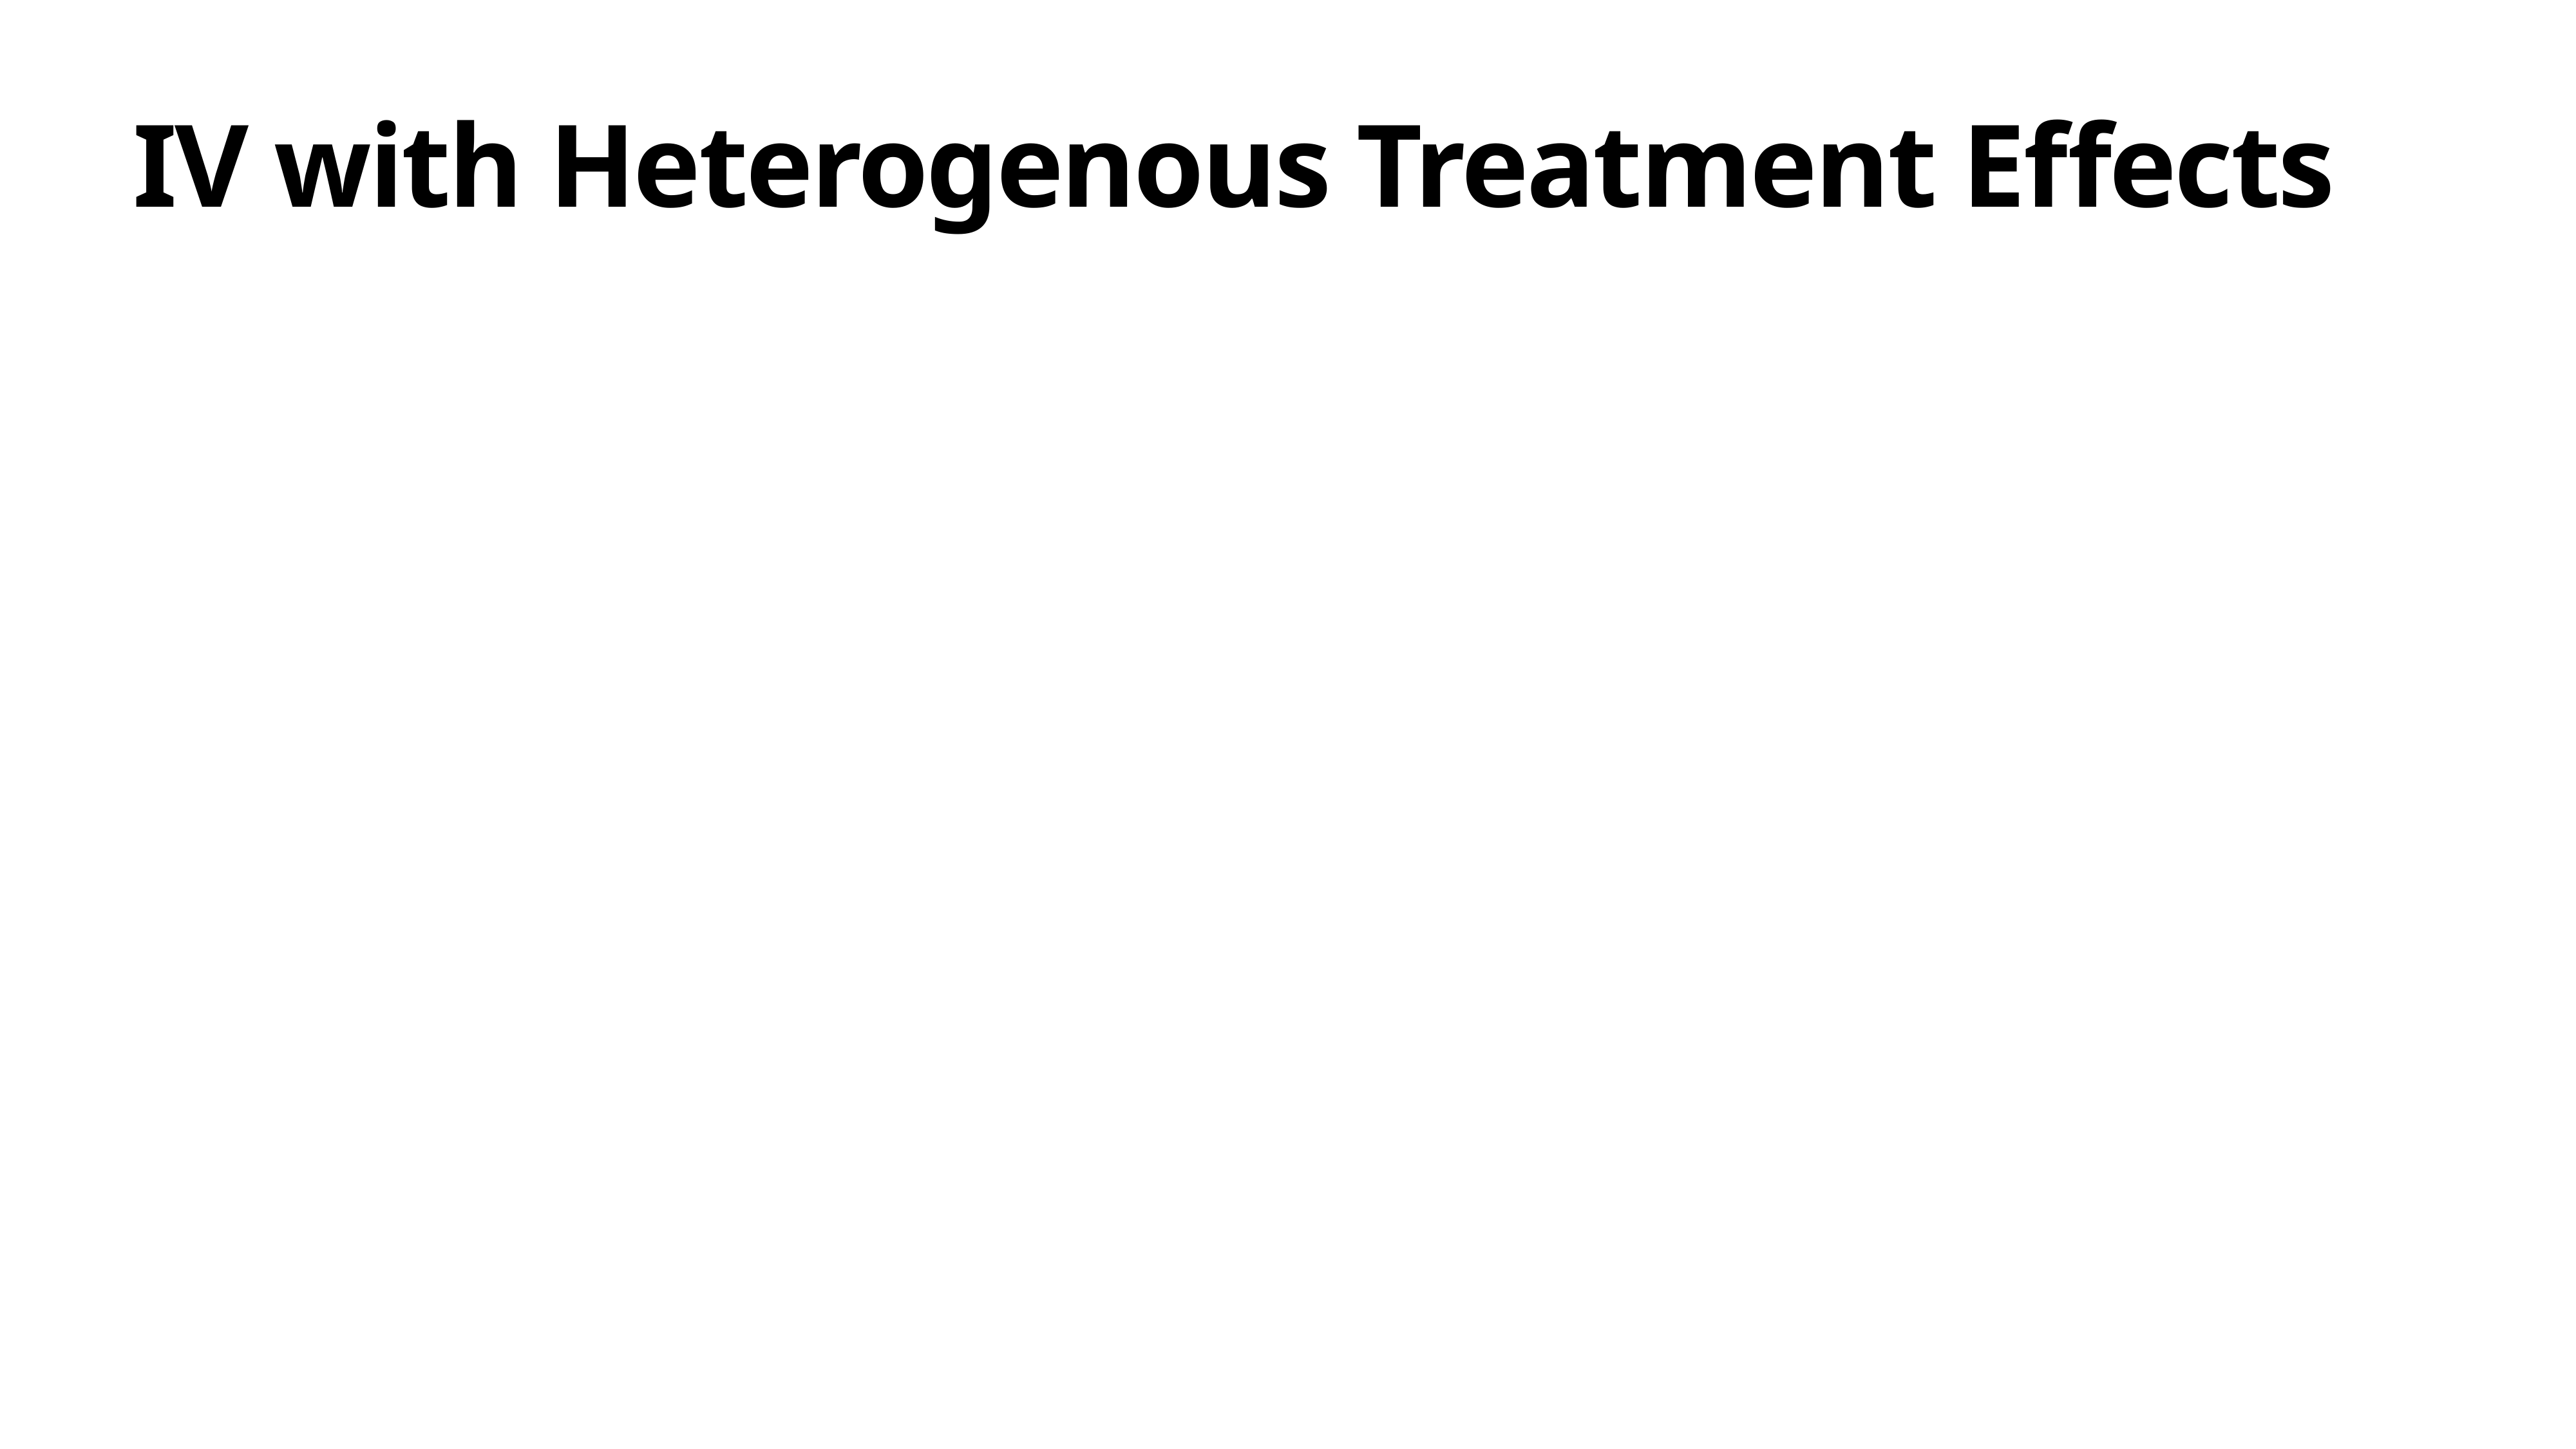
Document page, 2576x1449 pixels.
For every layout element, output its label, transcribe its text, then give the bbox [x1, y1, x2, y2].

title IV with Heterogenous Treatment Effects [127, 113, 2449, 266]
